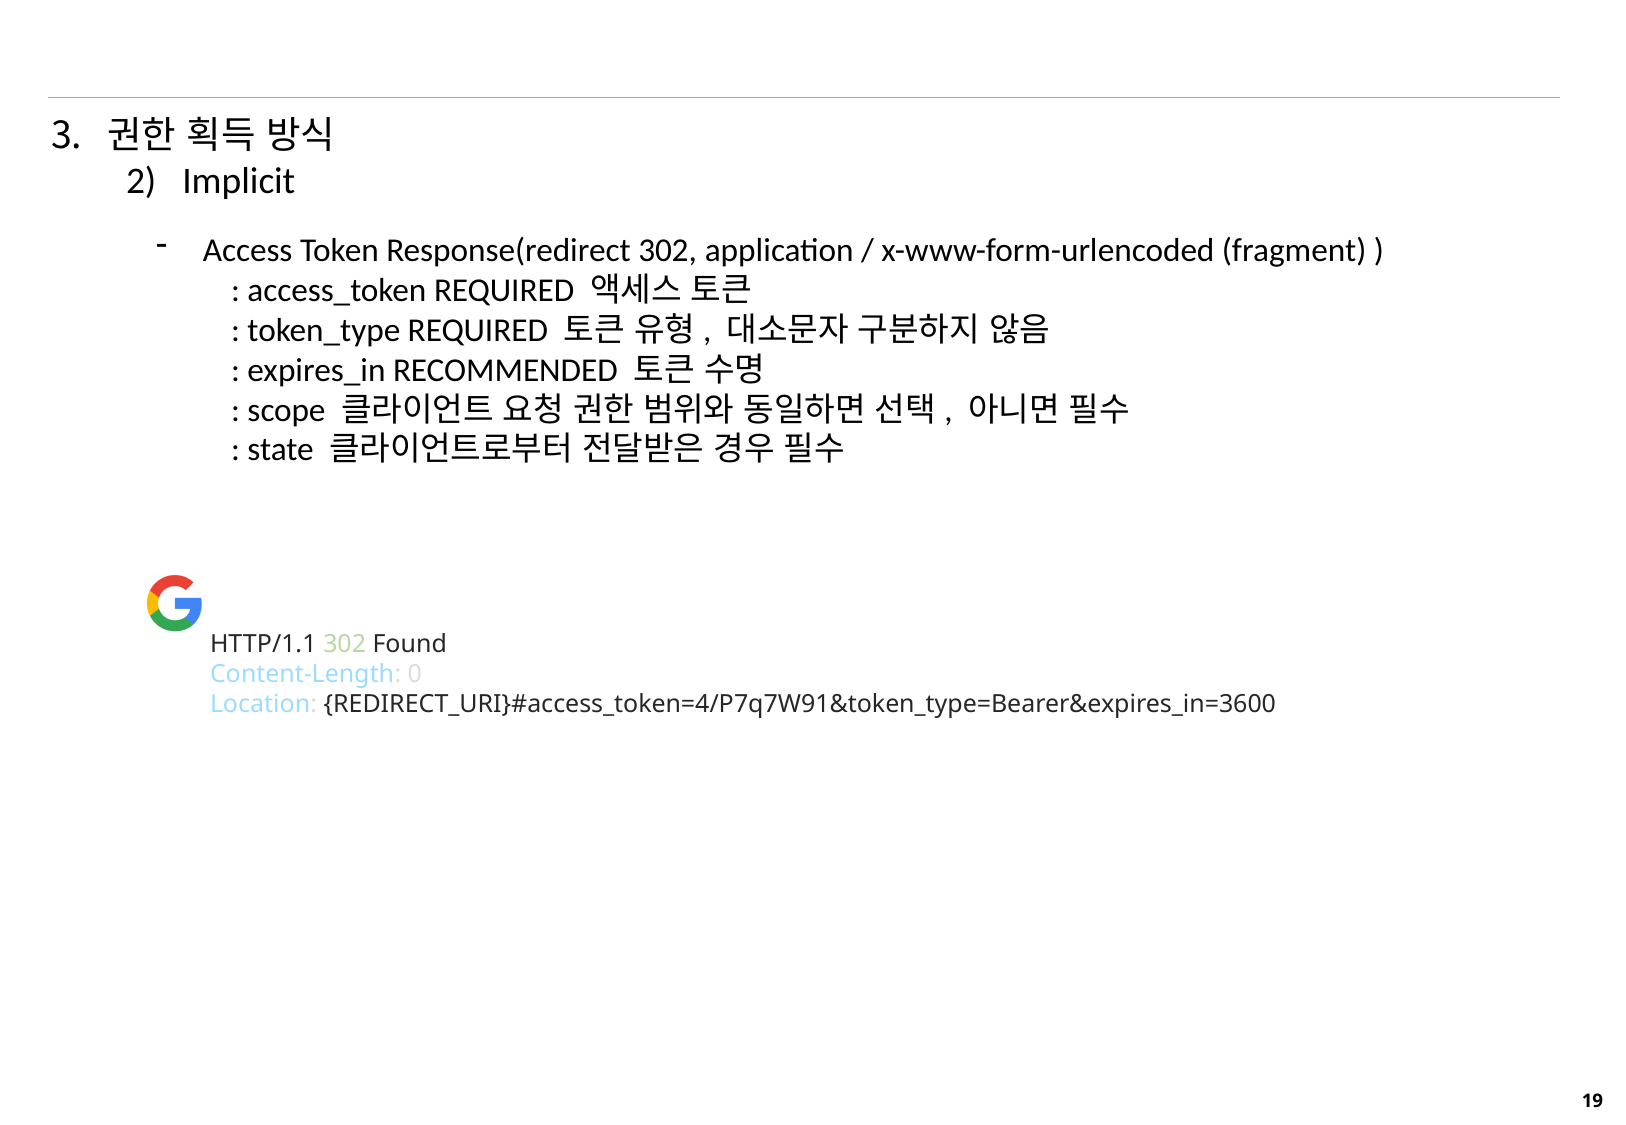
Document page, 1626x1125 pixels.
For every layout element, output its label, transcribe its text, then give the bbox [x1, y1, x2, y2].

text_box Access Token Response(redirect 302, application / x-www-form-urlencoded (fragment) ) : access_token REQUIRED 액세스 토큰 : token_type REQUIRED 토큰 유형, 대소문자 구분하지 않음 : expires_in RECOMMENDED 토큰 수명 : scope 클라이언트 요청 권한 범위와 동일하면 선택, 아니면 필수 : state 클라이언트로부터 전달받은 경우 필수 [141, 220, 1484, 475]
text_box 권한 획득 방식 Implicit [36, 103, 537, 209]
text_box HTTP/1.1 302 Found Content-Length: 0 Location: {REDIRECT_URI}#access_token=4/P7q7W91&token_type=Bearer&expires_in=3600 [195, 619, 1516, 725]
picture [145, 573, 203, 633]
